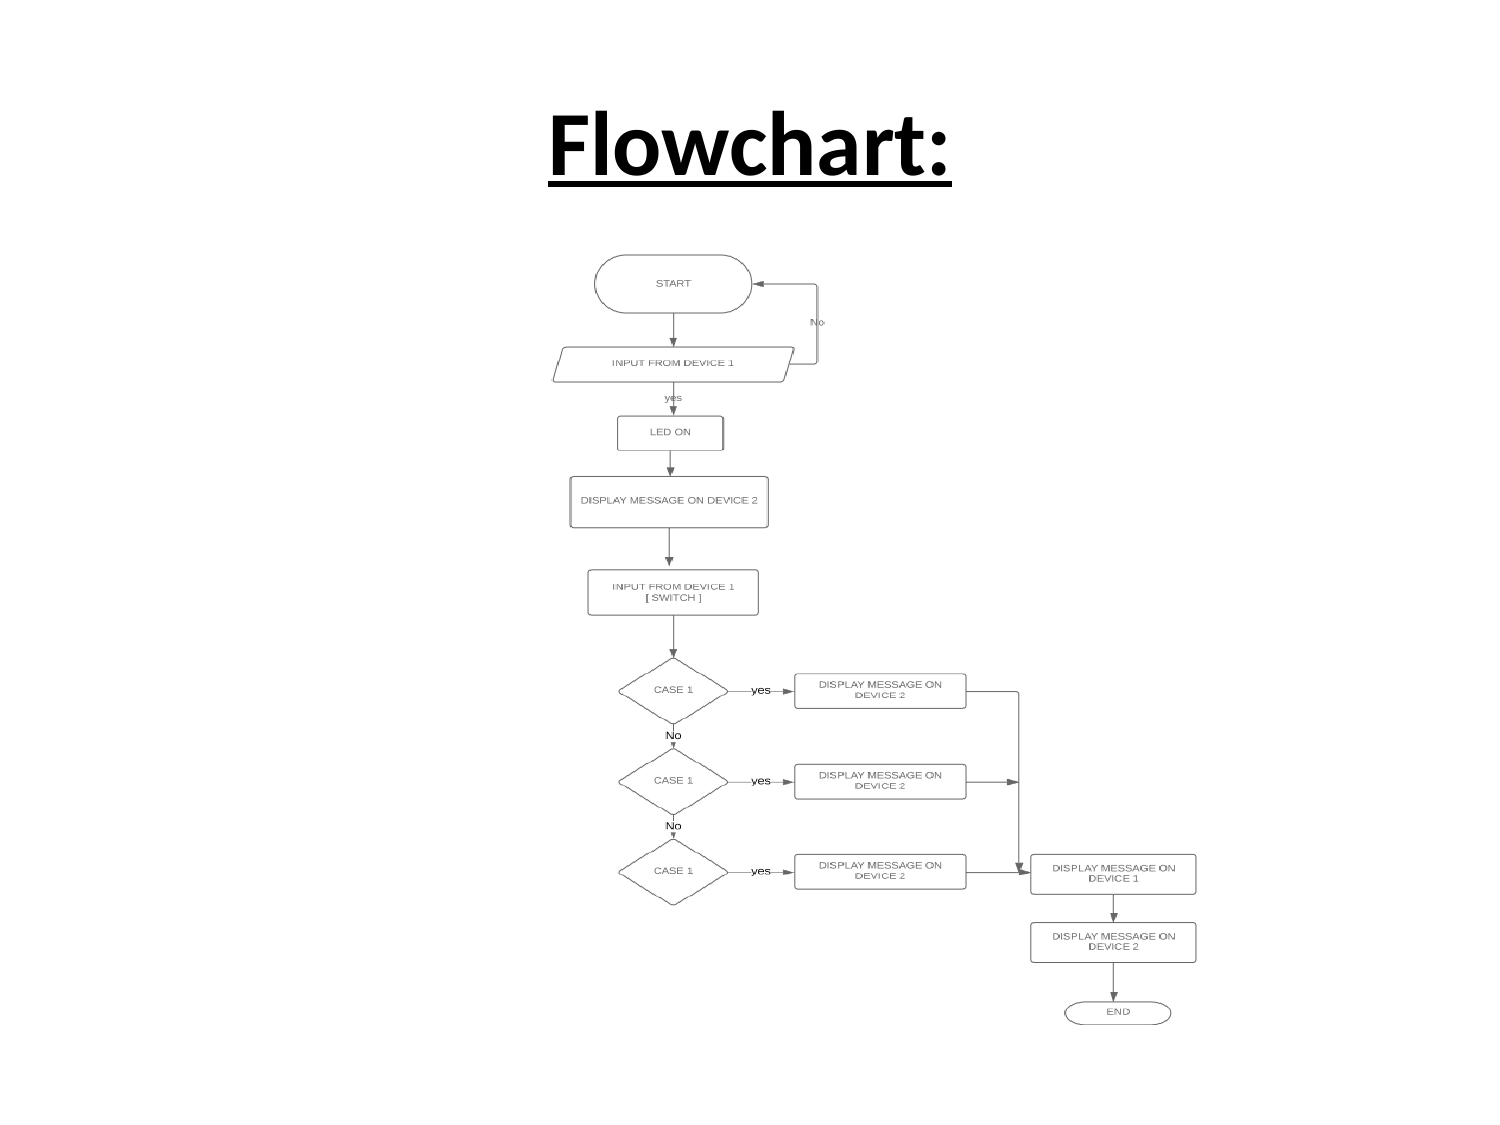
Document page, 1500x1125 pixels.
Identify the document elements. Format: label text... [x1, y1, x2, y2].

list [349, 249, 1301, 1026]
title Flowchart: [75, 45, 1425, 233]
